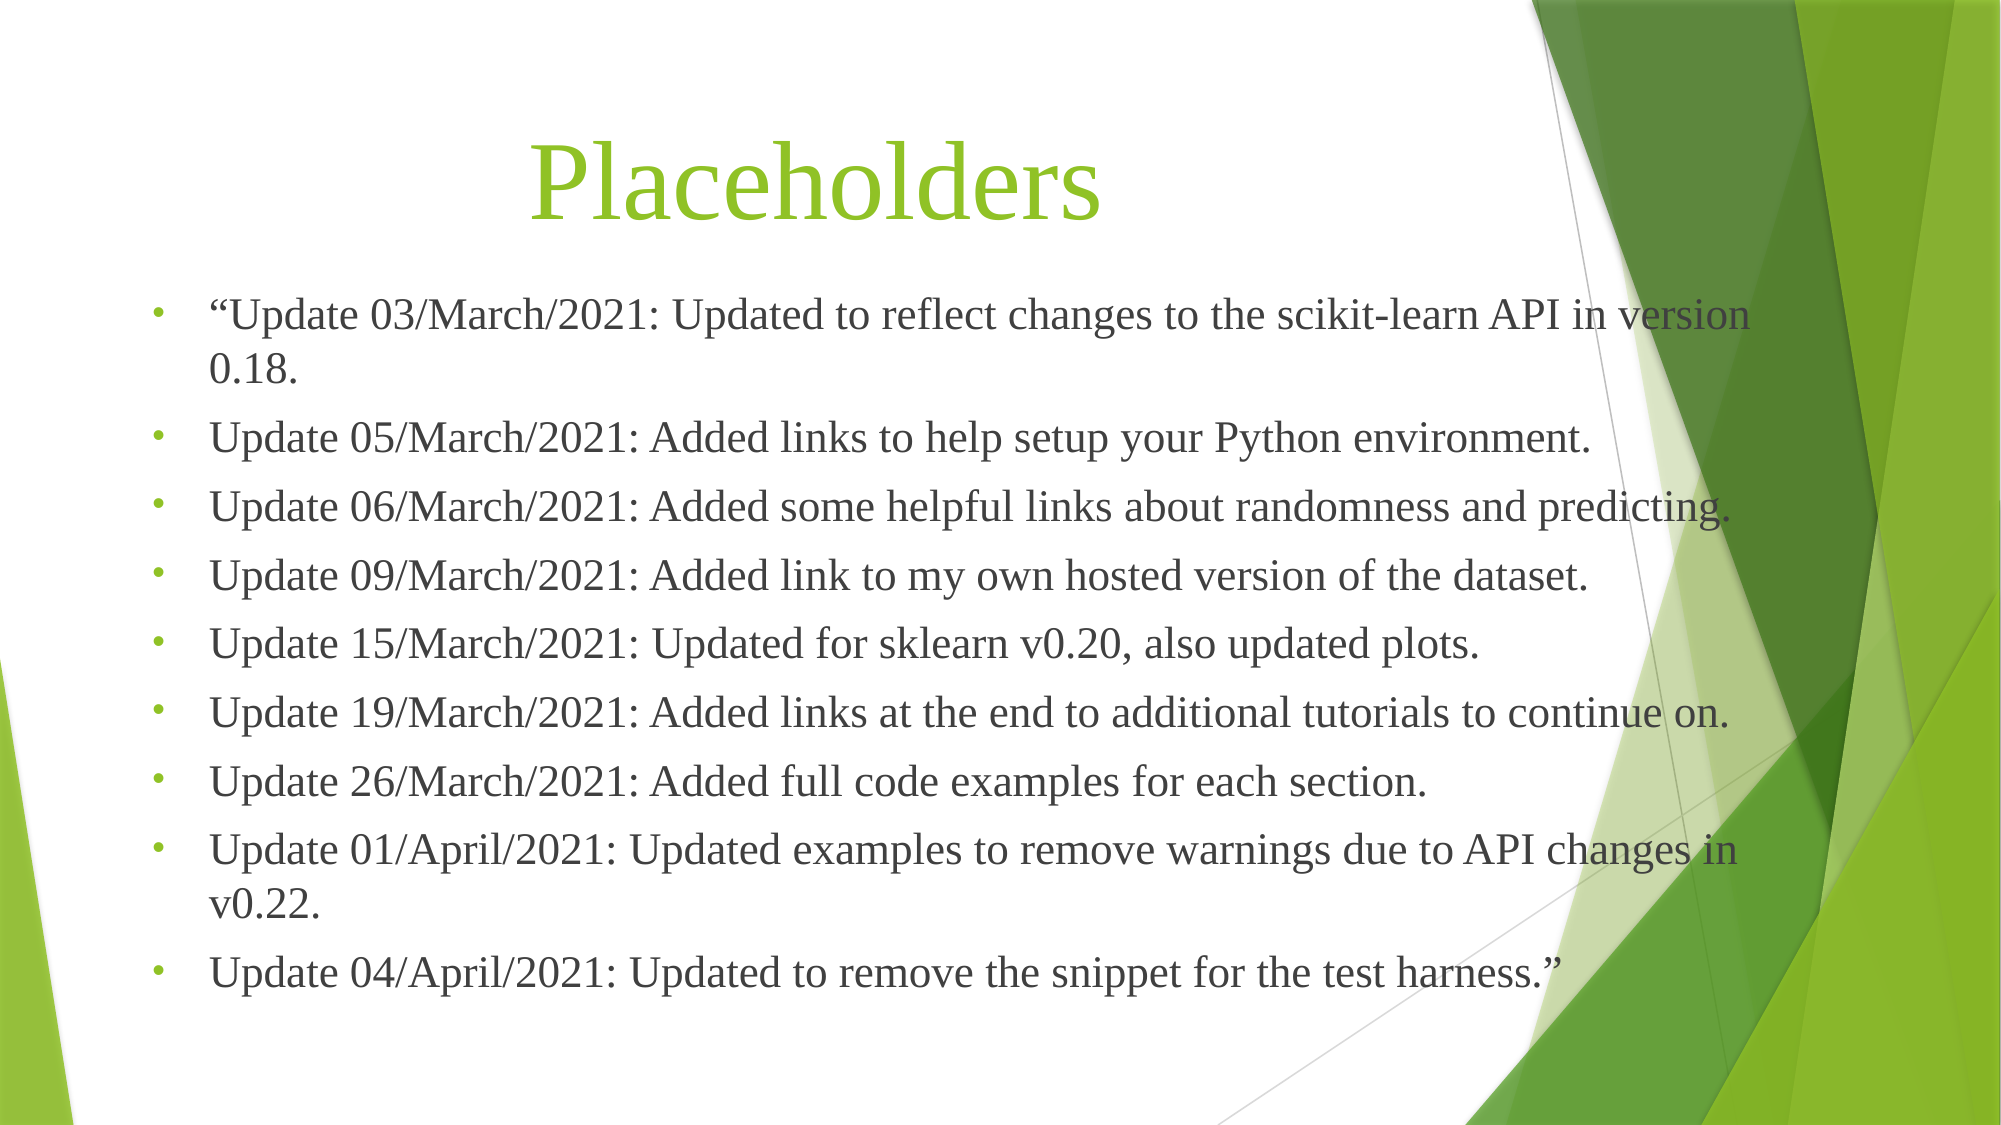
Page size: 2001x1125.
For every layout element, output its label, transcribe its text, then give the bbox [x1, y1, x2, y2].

title Placeholders [111, 99, 1522, 317]
list “Update 03/March/2021: Updated to reflect changes to the scikit-learn API in version 0.18. Update 05/March/2021: Added links to help setup your Python environment. Update 06/March/2021: Added some helpful links about randomness and predicting. Update 09/March/2021: Added link to my own hosted version of the dataset. Update 15/March/2021: Updated for sklearn v0.20, also updated plots. Update 19/March/2021: Added links at the end to additional tutorials to continue on. Update 26/March/2021: Added full code examples for each section. Update 01/April/2021: Updated examples to remove warnings due to API changes in v0.22. Update 04/April/2021: Updated to remove the snippet for the test harness.” [137, 277, 1863, 1014]
